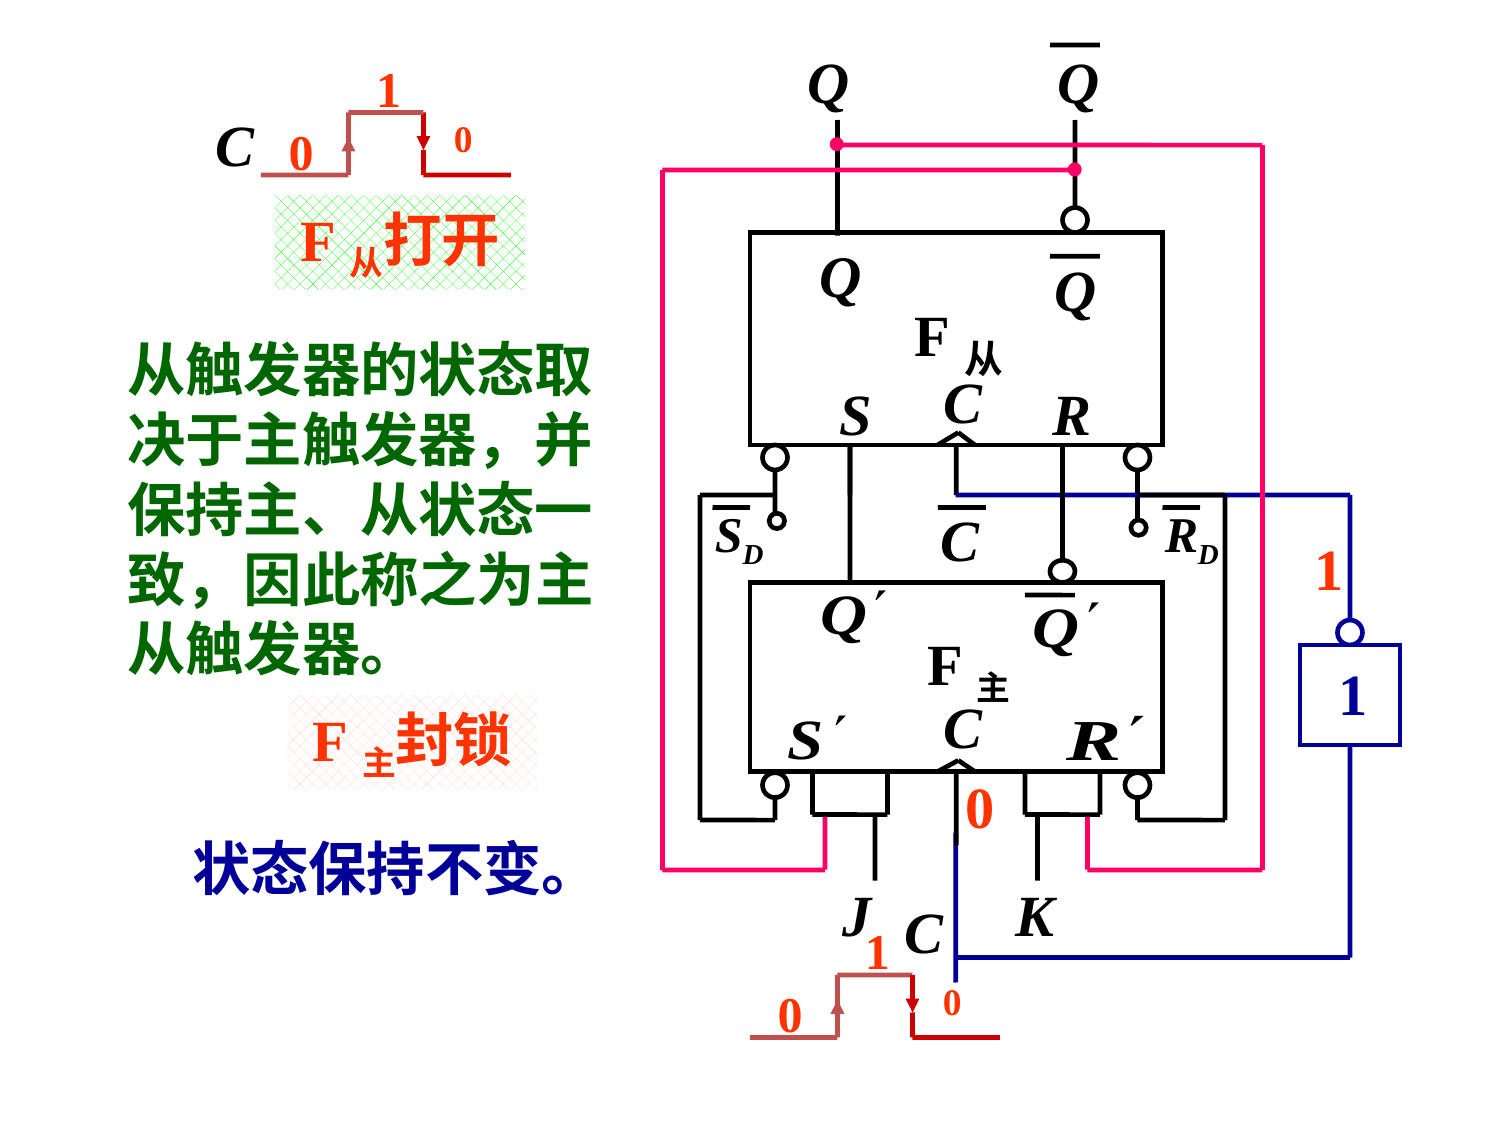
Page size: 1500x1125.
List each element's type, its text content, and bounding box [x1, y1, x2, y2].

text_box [197, 49, 424, 188]
text_box 状态保持不变。 [177, 825, 615, 910]
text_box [912, 969, 1001, 1038]
text_box F主封锁 [287, 695, 538, 790]
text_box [662, 36, 1401, 983]
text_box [749, 912, 913, 1051]
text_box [428, 107, 512, 176]
text_box 从触发器的状态取决于主触发器，并保持主、从状态一致，因此称之为主从触发器。 [112, 325, 650, 690]
text_box F从打开 [275, 195, 525, 290]
